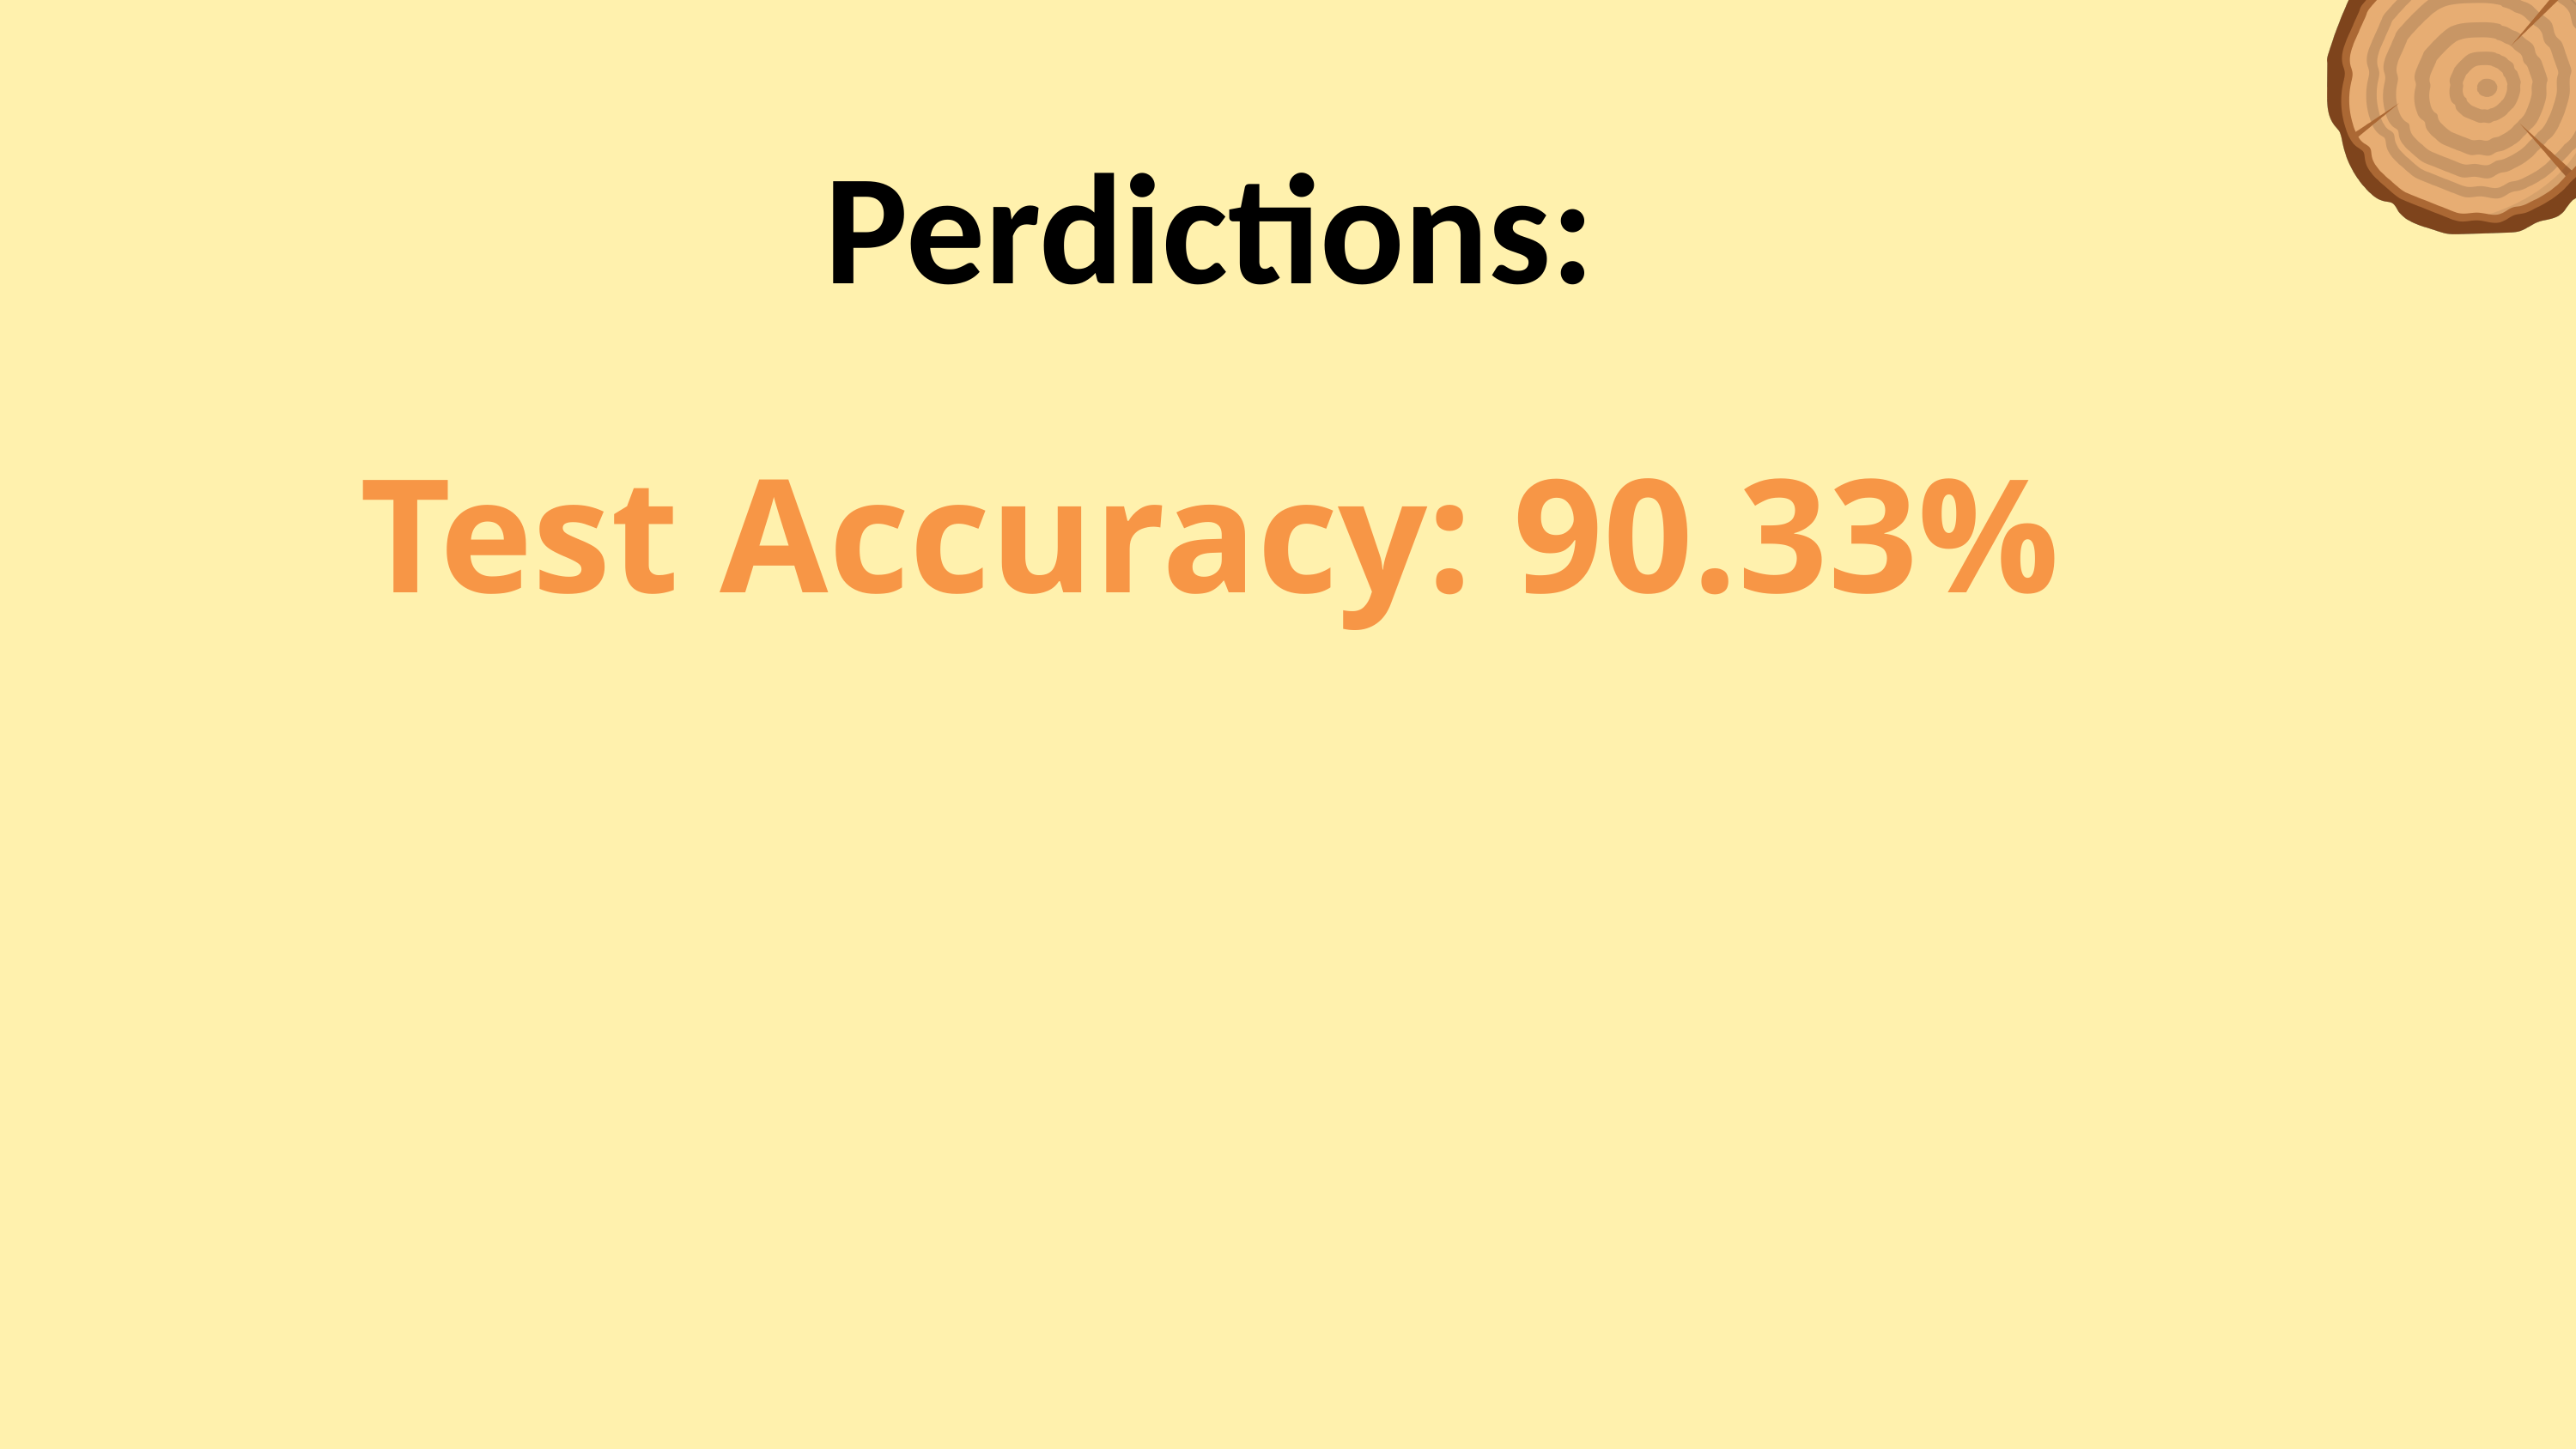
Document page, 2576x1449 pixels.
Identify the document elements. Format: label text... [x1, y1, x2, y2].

text_box [228, 403, 1915, 507]
text_box Perdictions: Test Accuracy: 90.33% [144, 161, 2275, 625]
text_box [2327, 0, 2576, 234]
